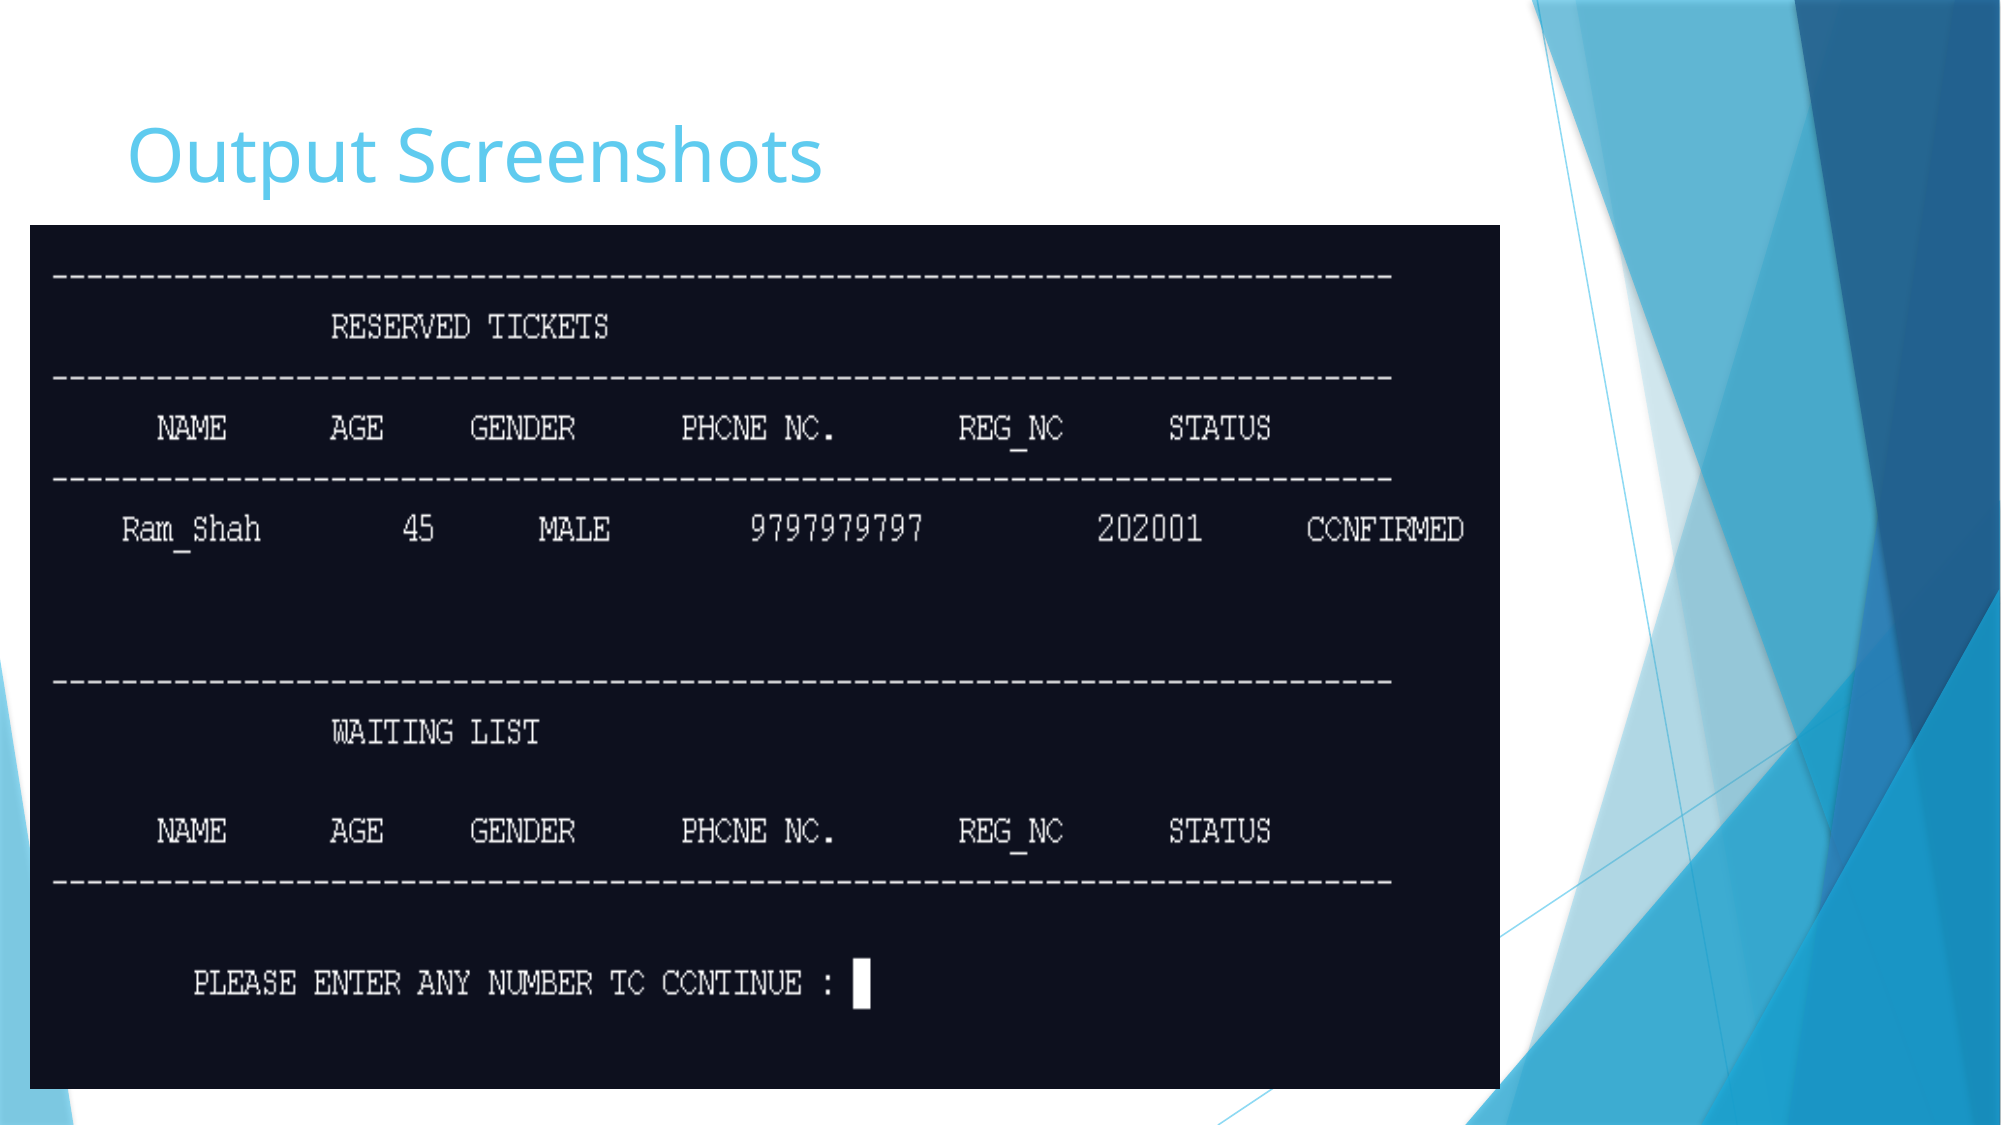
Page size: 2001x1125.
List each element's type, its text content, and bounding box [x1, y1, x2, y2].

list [29, 224, 1501, 1090]
title Output Screenshots [111, 99, 1522, 213]
